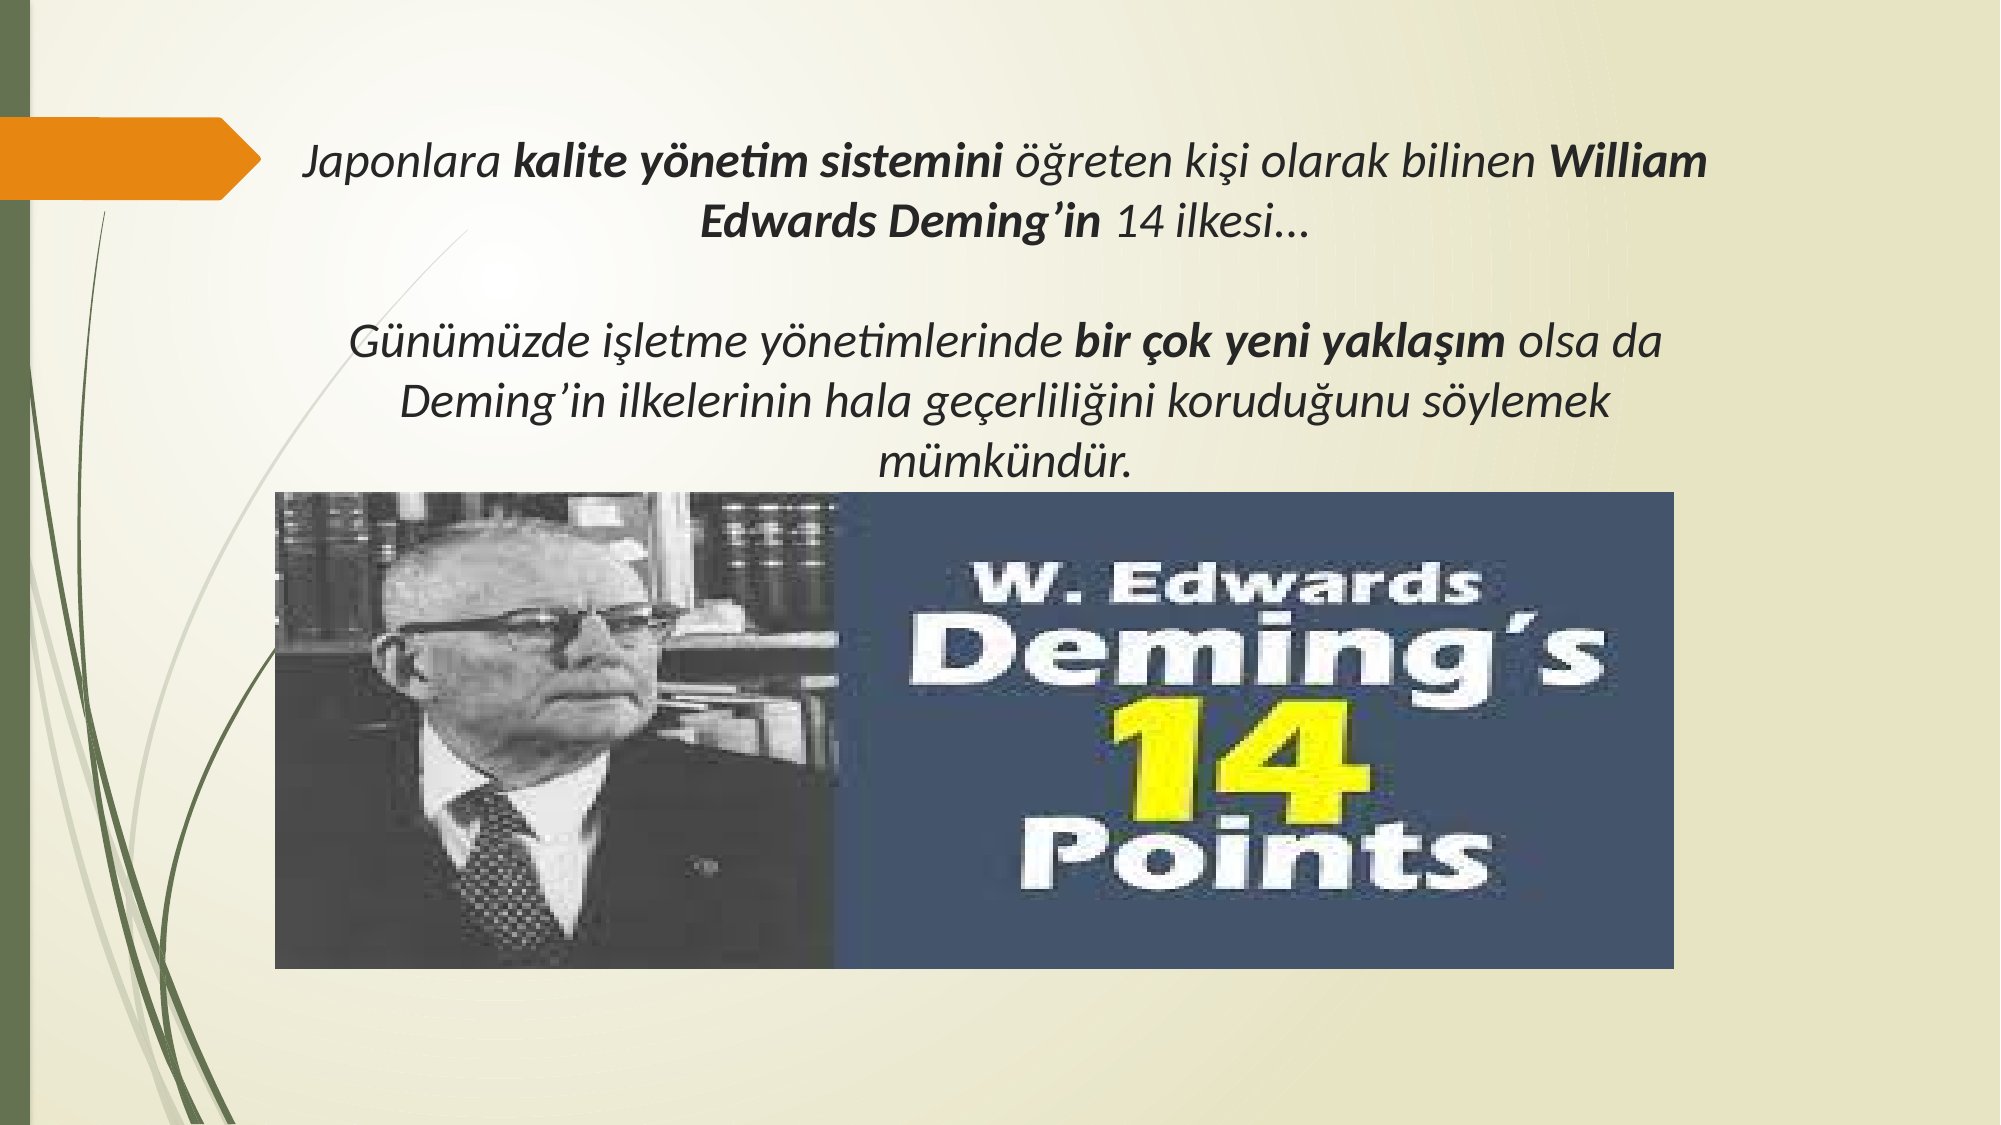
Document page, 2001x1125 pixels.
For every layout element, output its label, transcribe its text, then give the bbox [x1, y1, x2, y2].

picture [274, 492, 1674, 969]
title Japonlara kalite yönetim sistemini öğreten kişi olarak bilinen William Edwards Deming’in 14 ilkesi... Günümüzde işletme yönetimlerinde bir çok yeni yaklaşım olsa da Deming’in ilkelerinin hala geçerliliğini koruduğunu söylemek mümkündür. [275, 119, 1737, 258]
